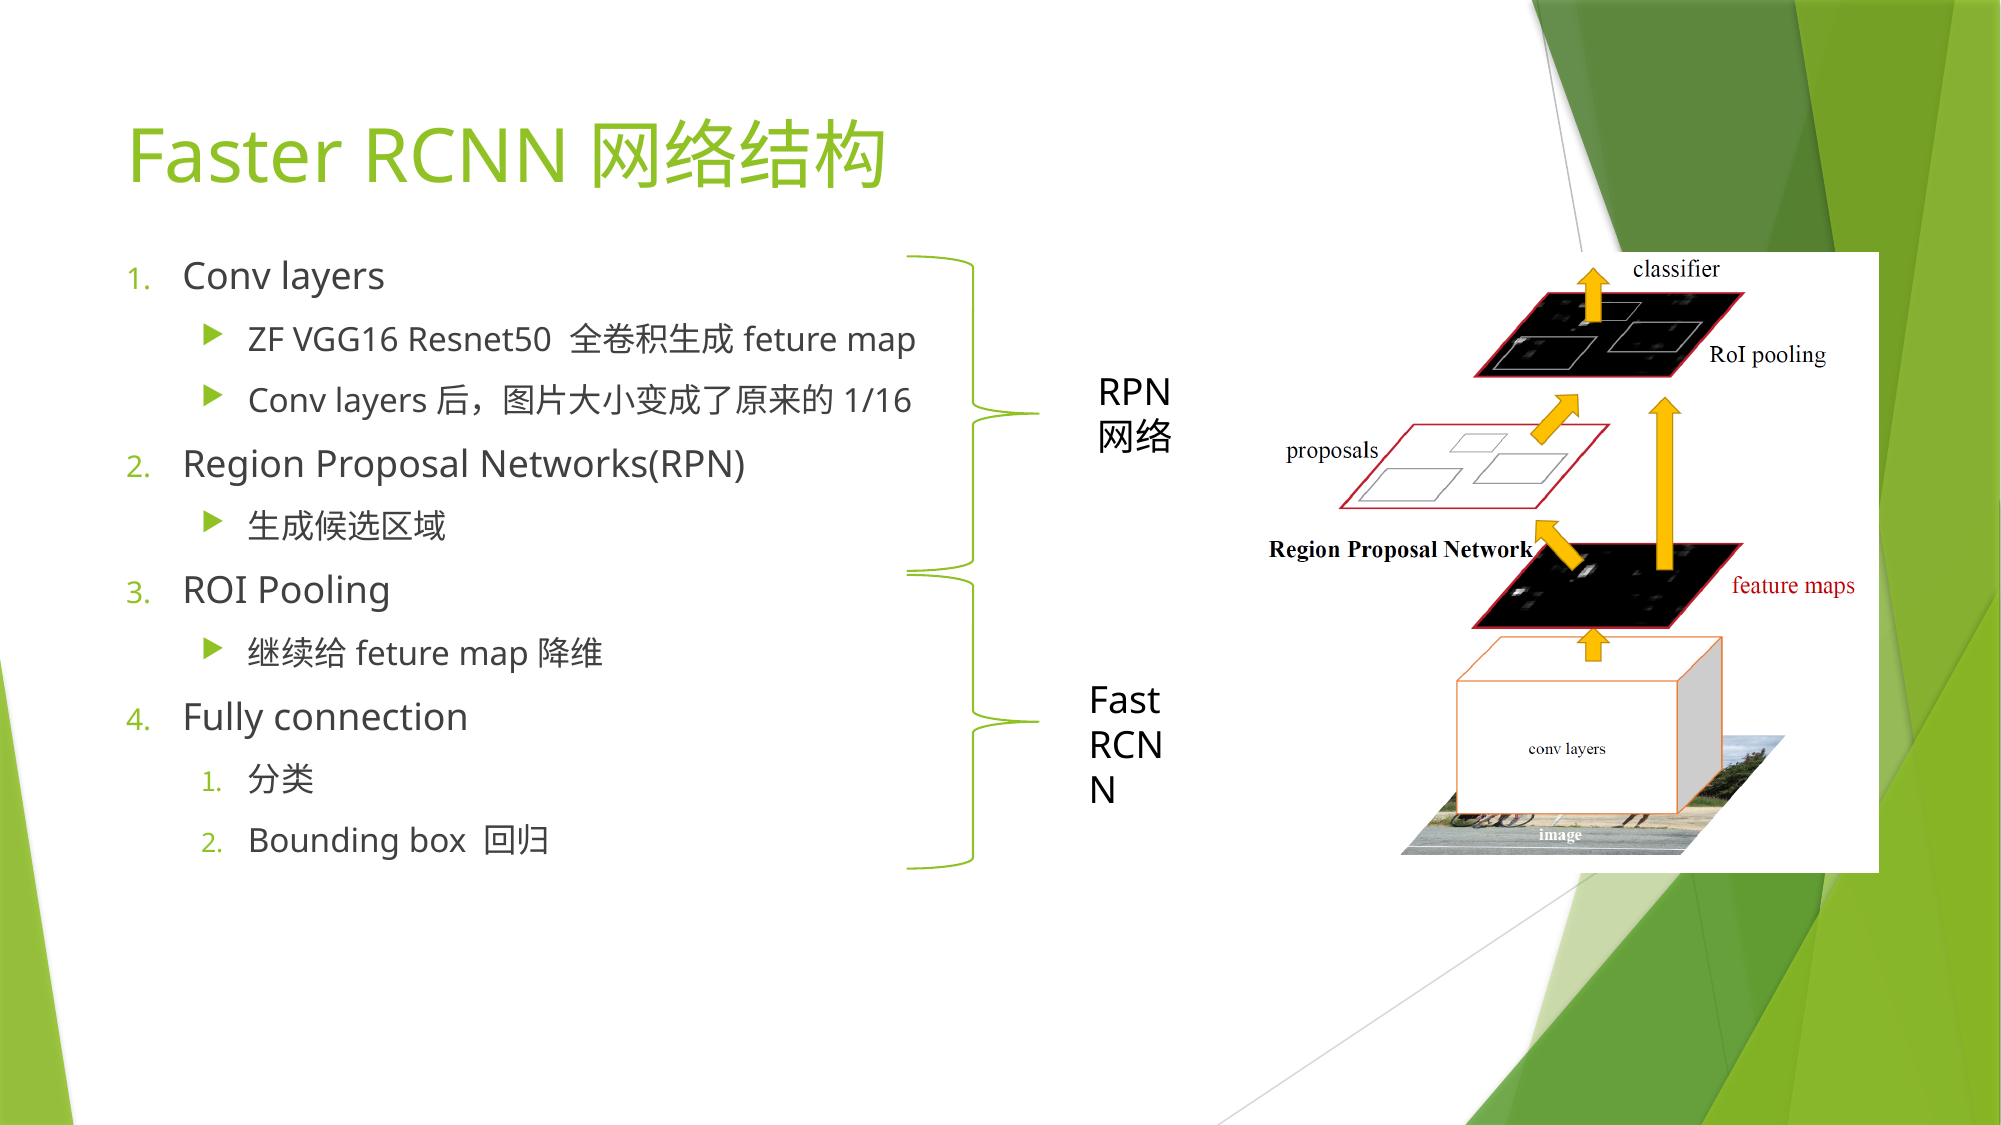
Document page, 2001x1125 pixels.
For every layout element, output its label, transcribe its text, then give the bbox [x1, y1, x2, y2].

text_box [906, 573, 1040, 870]
text_box Fast RCNN [1073, 668, 1202, 819]
picture [1207, 252, 1880, 873]
title Faster RCNN网络结构 [111, 99, 1522, 317]
text_box [906, 255, 1040, 572]
text_box RPN 网络 [1083, 360, 1197, 466]
list Conv layers ZF VGG16 Resnet50 全卷积生成feture map Conv layers后，图片大小变成了原来的1/16 Region Proposal Networks(RPN) 生成候选区域 ROI Pooling 继续给feture map降维 Fully connection 分类 Bounding box 回归 [111, 317, 944, 897]
